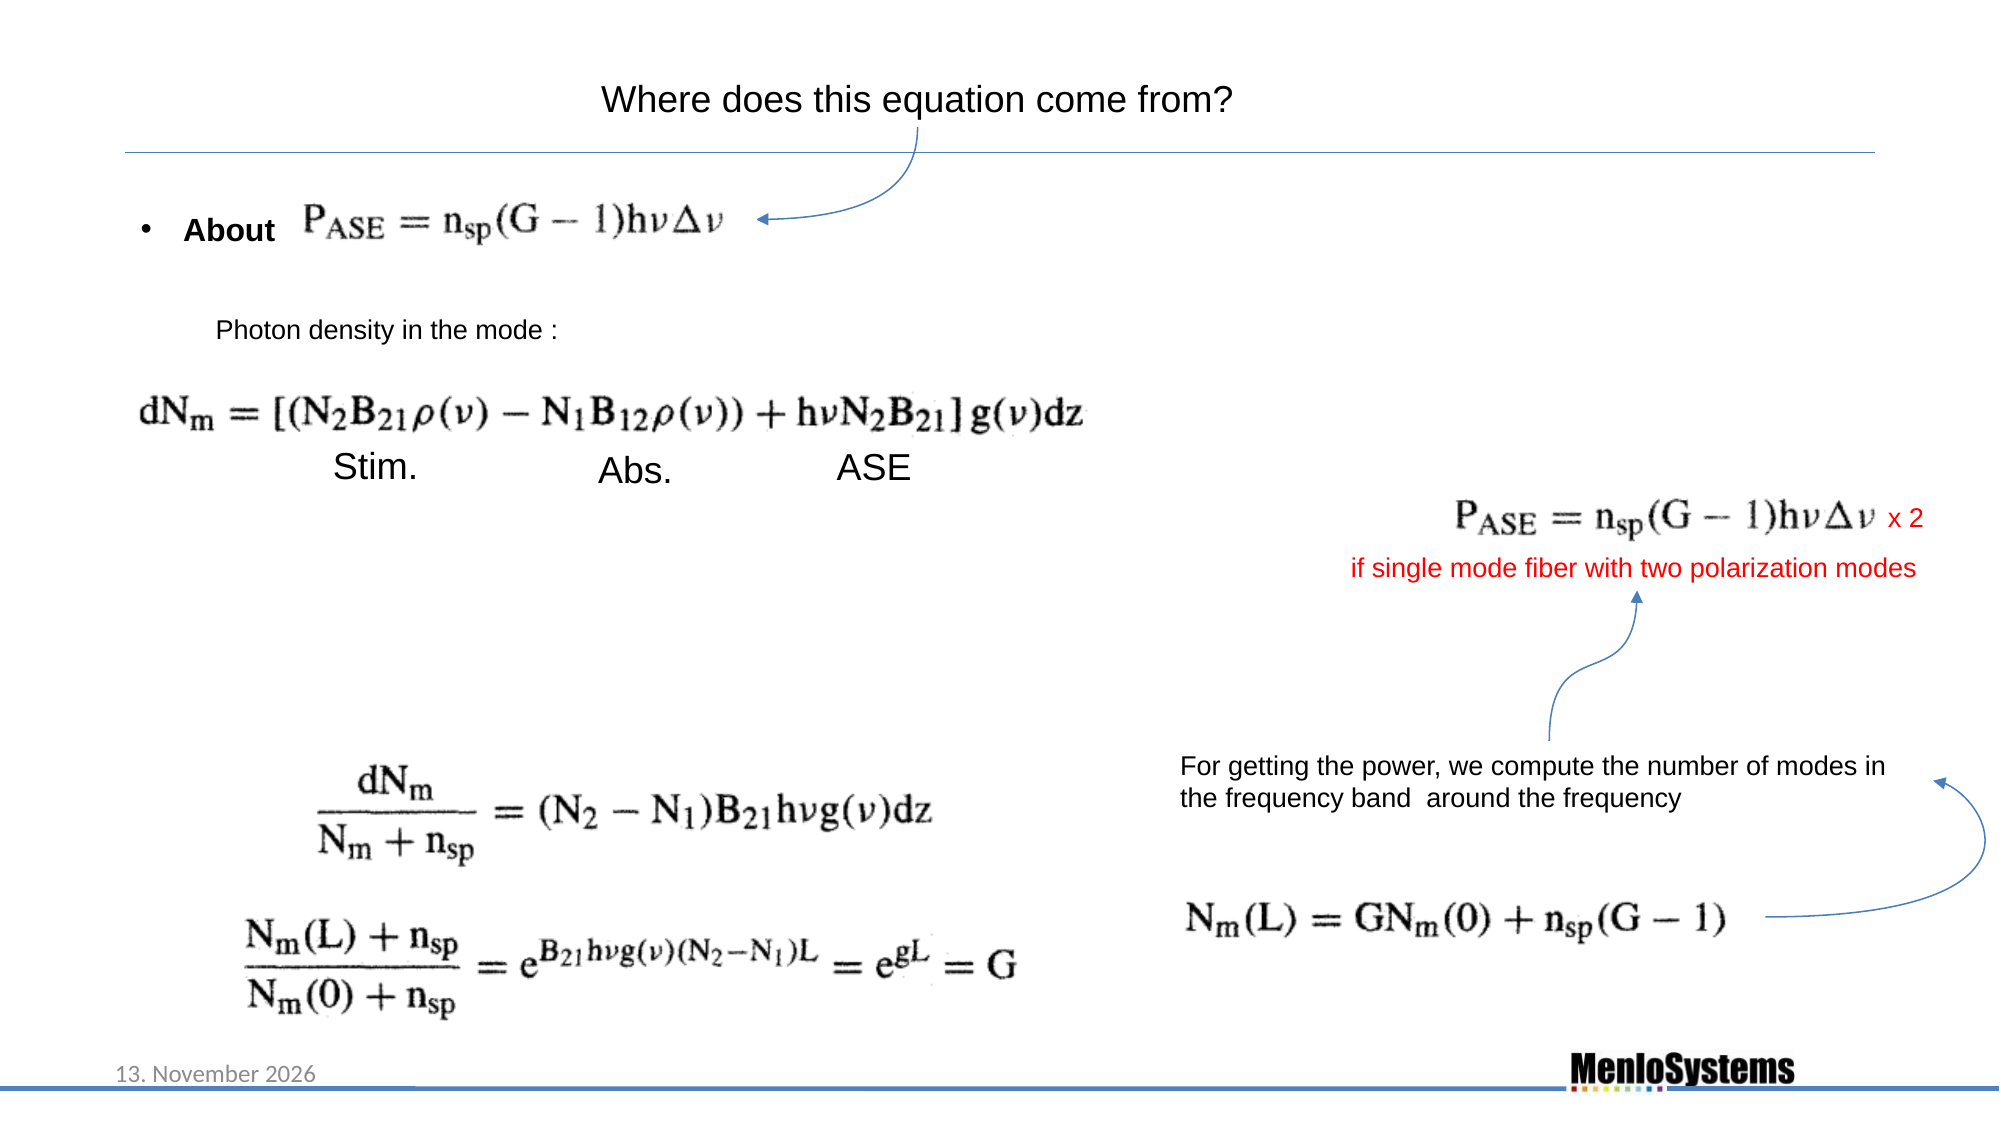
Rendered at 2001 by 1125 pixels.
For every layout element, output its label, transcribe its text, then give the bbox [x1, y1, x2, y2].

picture [231, 897, 1047, 1033]
text_box Stim. [318, 458, 434, 495]
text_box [1518, 622, 1668, 711]
picture [1436, 487, 1909, 543]
text_box Where does this equation come from? [586, 67, 1249, 128]
slide_number 15. März 2022 [99, 1042, 567, 1103]
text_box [1765, 781, 1934, 918]
text_box ASE [821, 458, 927, 496]
picture [125, 372, 1108, 452]
picture [1570, 1049, 1795, 1096]
picture [283, 191, 757, 247]
picture [1165, 869, 1766, 965]
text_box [790, 92, 883, 255]
picture [294, 747, 950, 878]
text_box x 2 . if single mode fiber with two polarization modes [1335, 493, 1939, 591]
text_box Abs. [583, 458, 688, 499]
